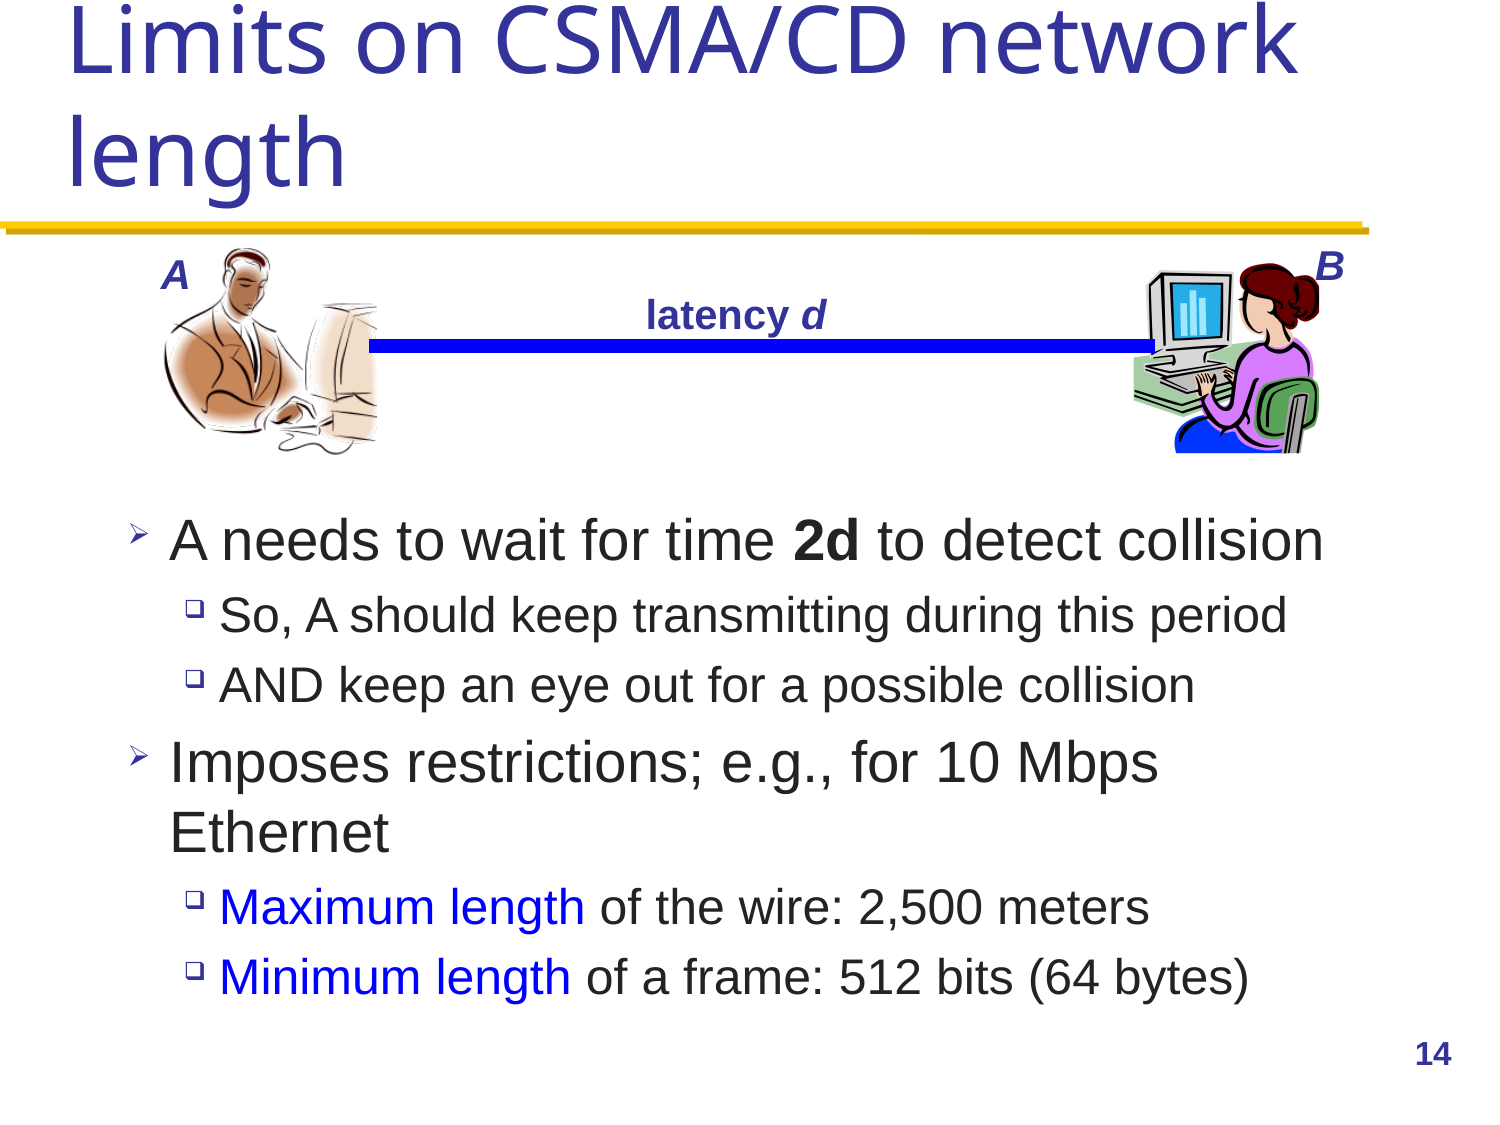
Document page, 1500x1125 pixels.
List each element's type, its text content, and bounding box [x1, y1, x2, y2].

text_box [149, 231, 1357, 456]
title Limits on CSMA/CD network length [49, 24, 1451, 213]
slide_number 14 [1400, 1025, 1500, 1100]
list A needs to wait for time 2d to detect collision So, A should keep transmitting during this period AND keep an eye out for a possible collision Imposes restrictions; e.g., for 10 Mbps Ethernet Maximum length of the wire: 2,500 meters Minimum length of a frame: 512 bits (64 bytes) [112, 495, 1413, 988]
